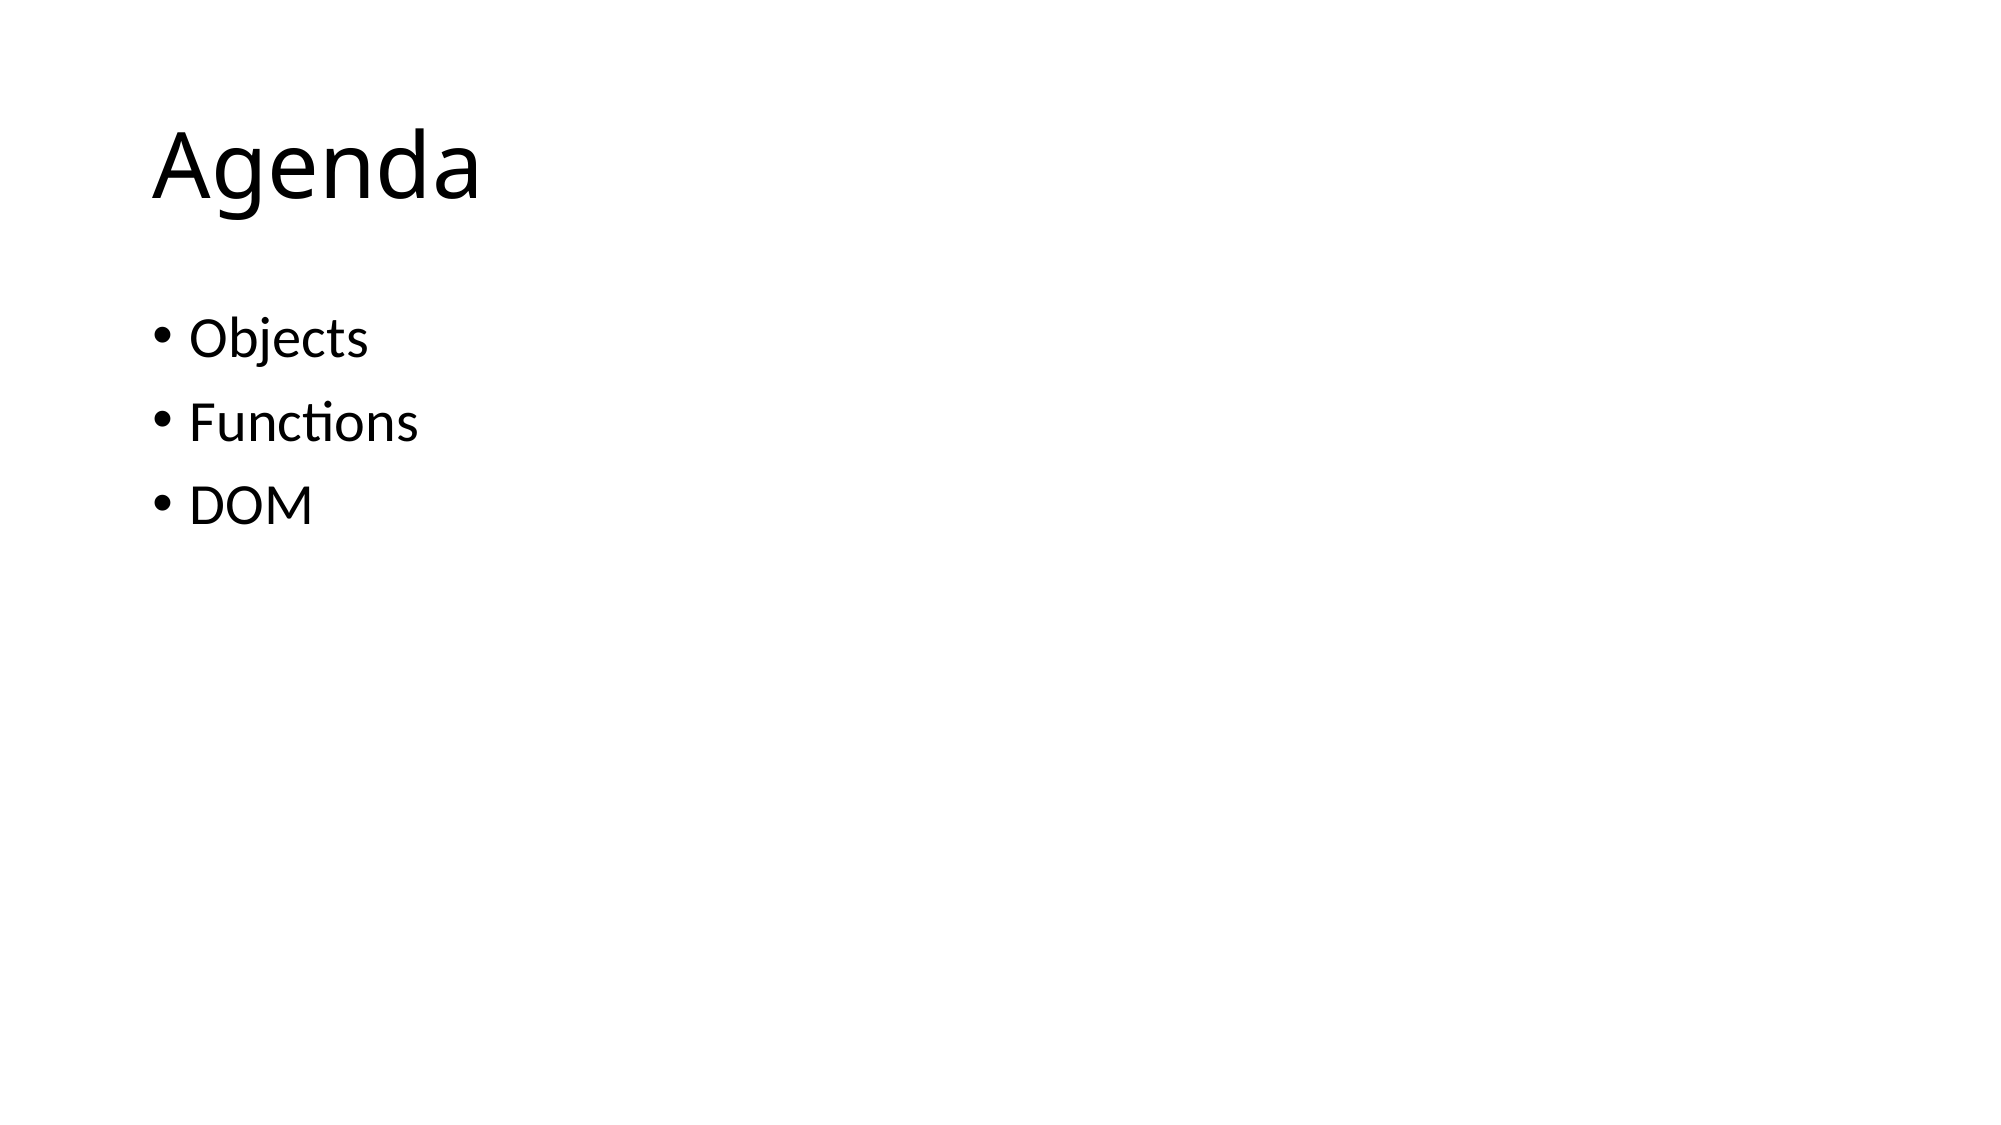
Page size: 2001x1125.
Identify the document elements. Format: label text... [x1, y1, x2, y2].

list Objects Functions DOM [137, 299, 1863, 1014]
title Agenda [137, 59, 1863, 278]
